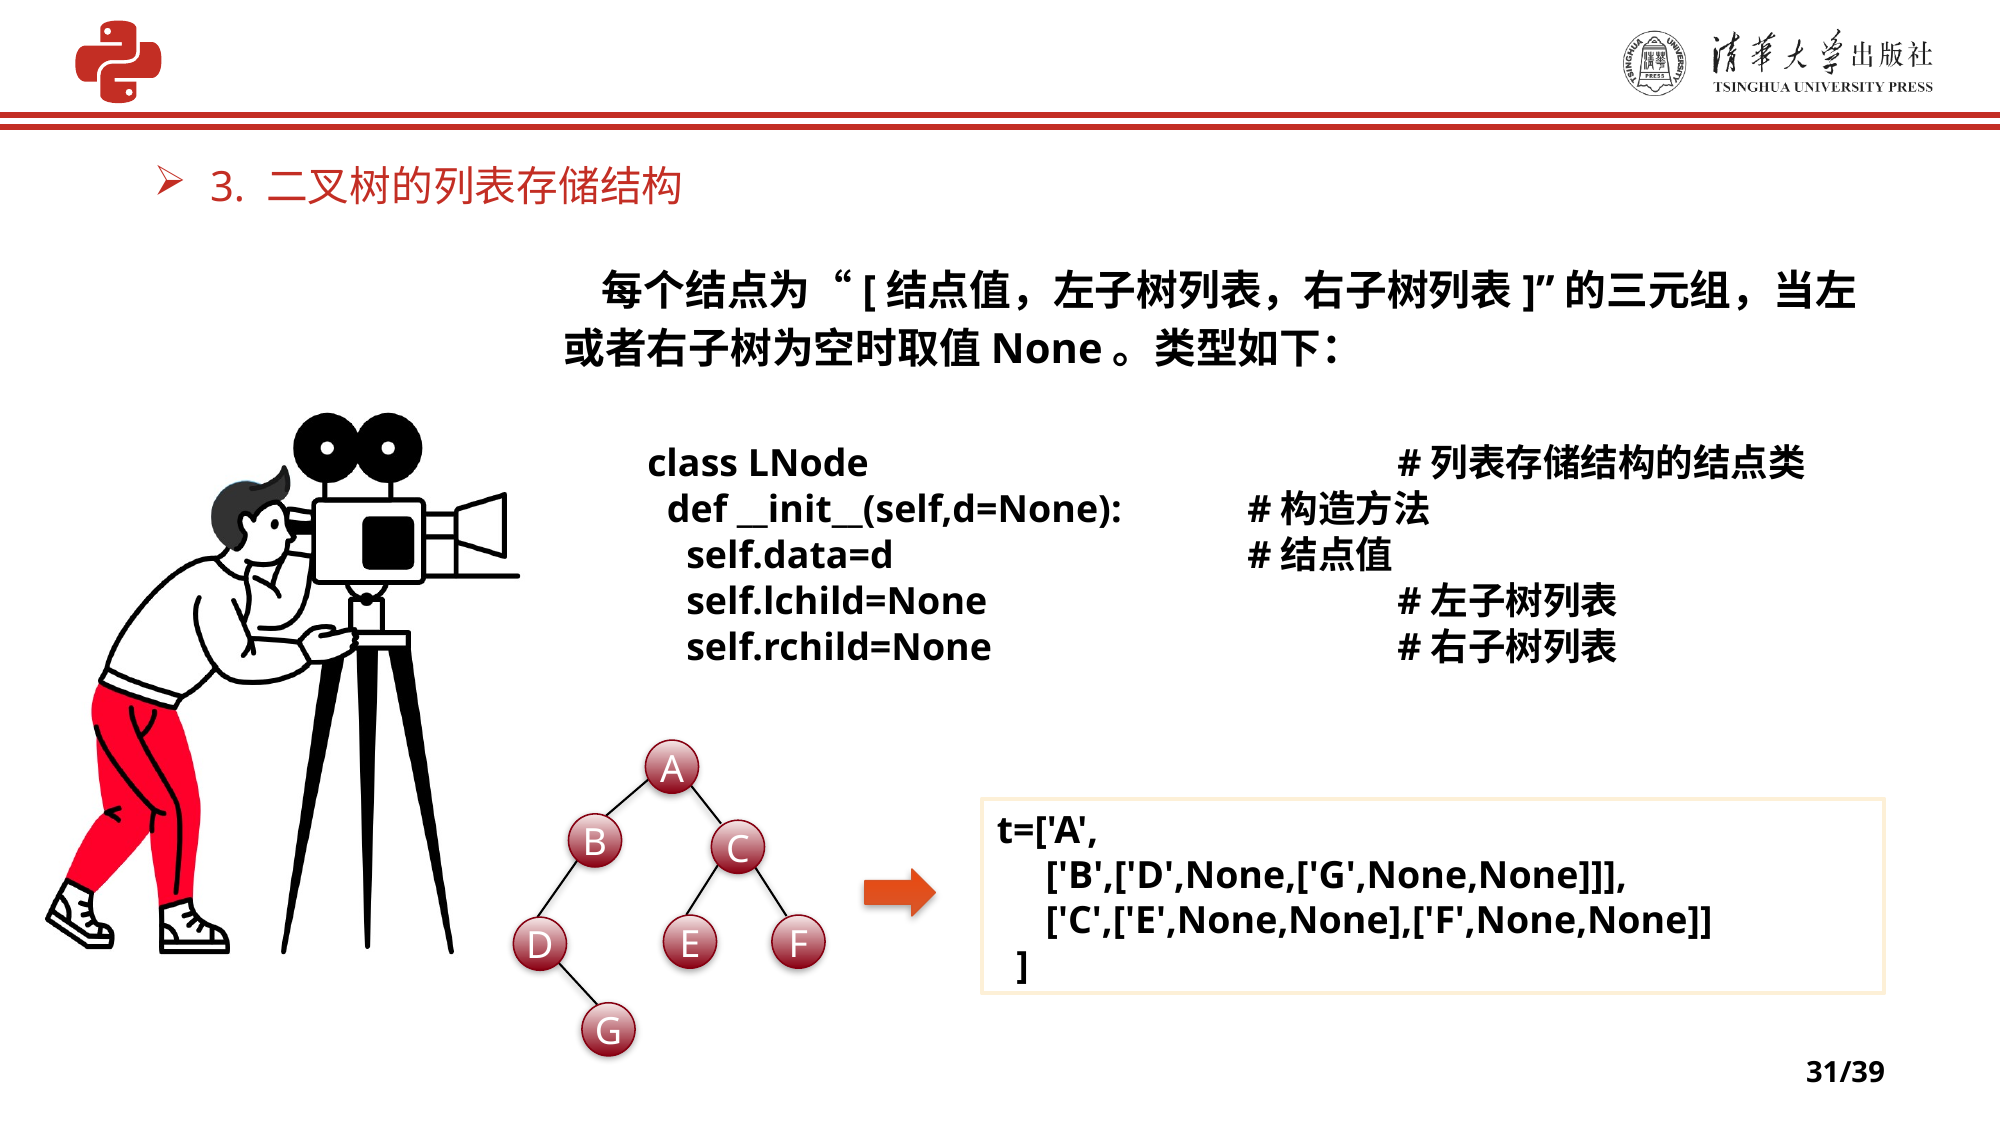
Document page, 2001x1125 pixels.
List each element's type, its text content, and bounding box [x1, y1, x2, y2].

text_box t=['A', ['B',['D',None,['G',None,None]]], ['C',['E',None,None],['F',None,None]] ] [980, 797, 1886, 995]
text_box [513, 739, 826, 1057]
text_box 每个结点为“[结点值，左子树列表，右子树列表]”的三元组，当左或者右子树为空时取值None。类型如下： [548, 247, 1885, 380]
picture [2, 257, 579, 1073]
text_box class LNode #列表存储结构的结点类 def __init__(self,d=None): #构造方法 self.data=d #结点值 self.lchild=None #左子树列表 self.rchild=None #右子树列表 [616, 419, 1850, 687]
text_box [864, 868, 936, 917]
slide_number 31/39 [1433, 1042, 1900, 1103]
text_box 3. 二叉树的列表存储结构 [125, 152, 712, 218]
